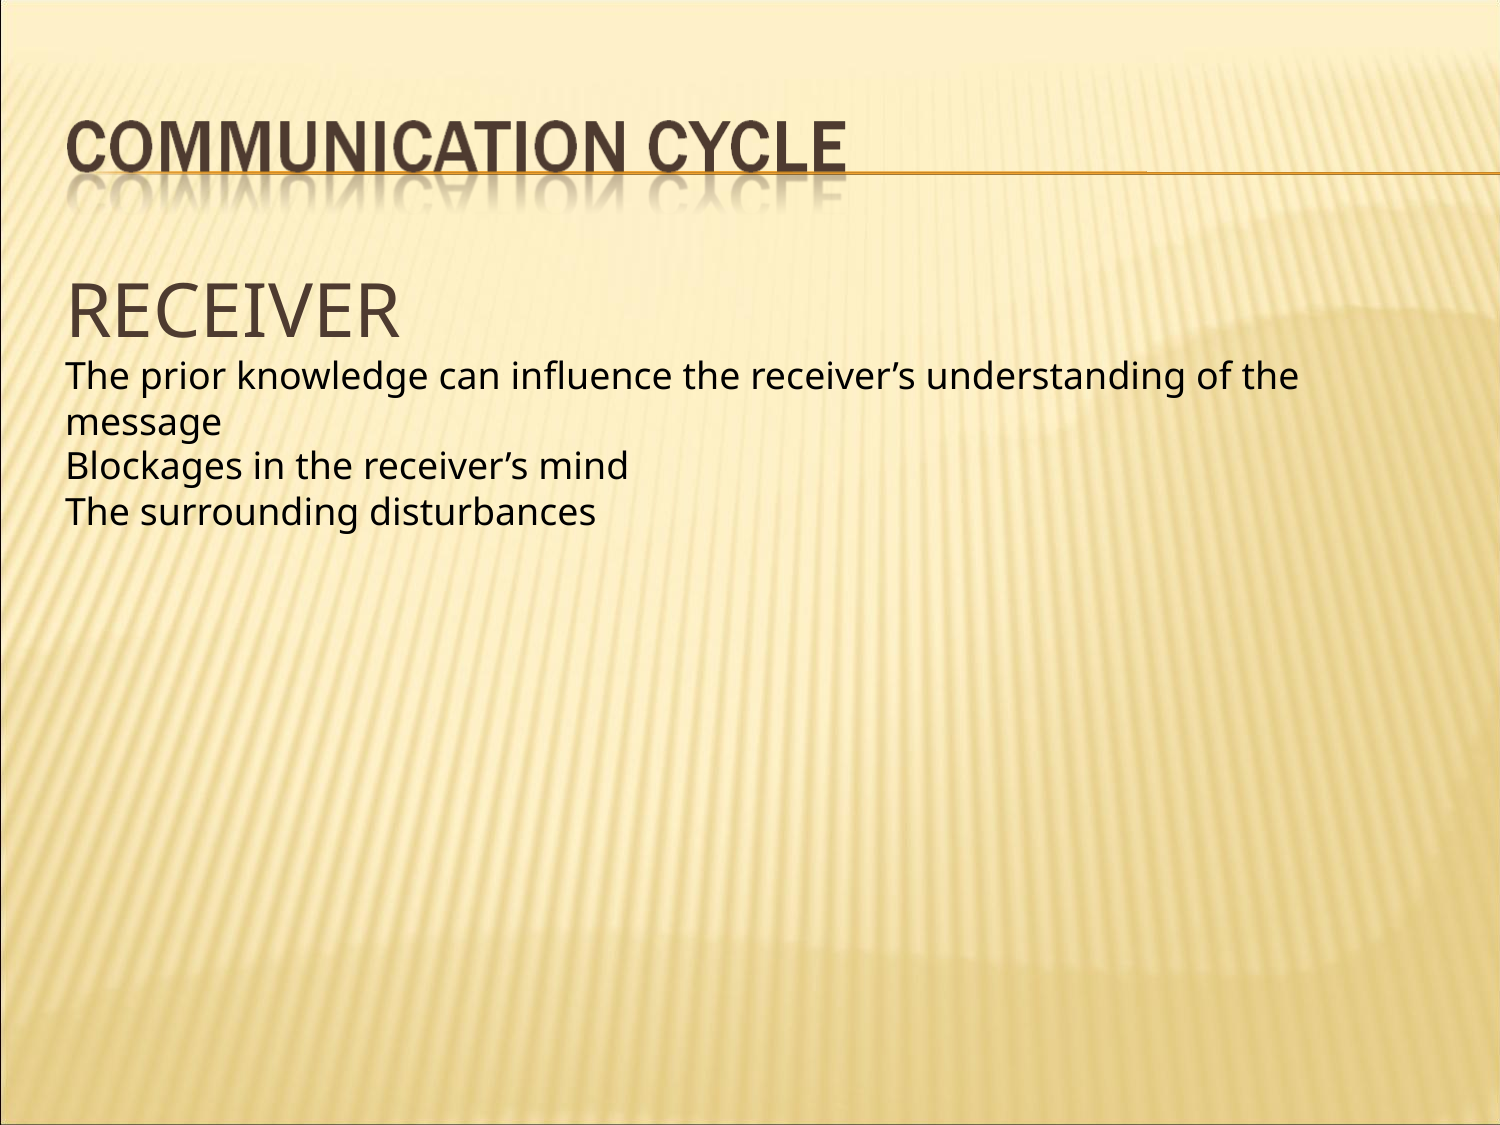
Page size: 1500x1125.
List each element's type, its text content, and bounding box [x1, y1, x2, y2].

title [16, 73, 1477, 264]
list RECEIVER The prior knowledge can influence the receiver’s understanding of the message Blockages in the receiver’s mind The surrounding disturbances [50, 271, 1475, 998]
picture [0, 0, 1500, 1125]
